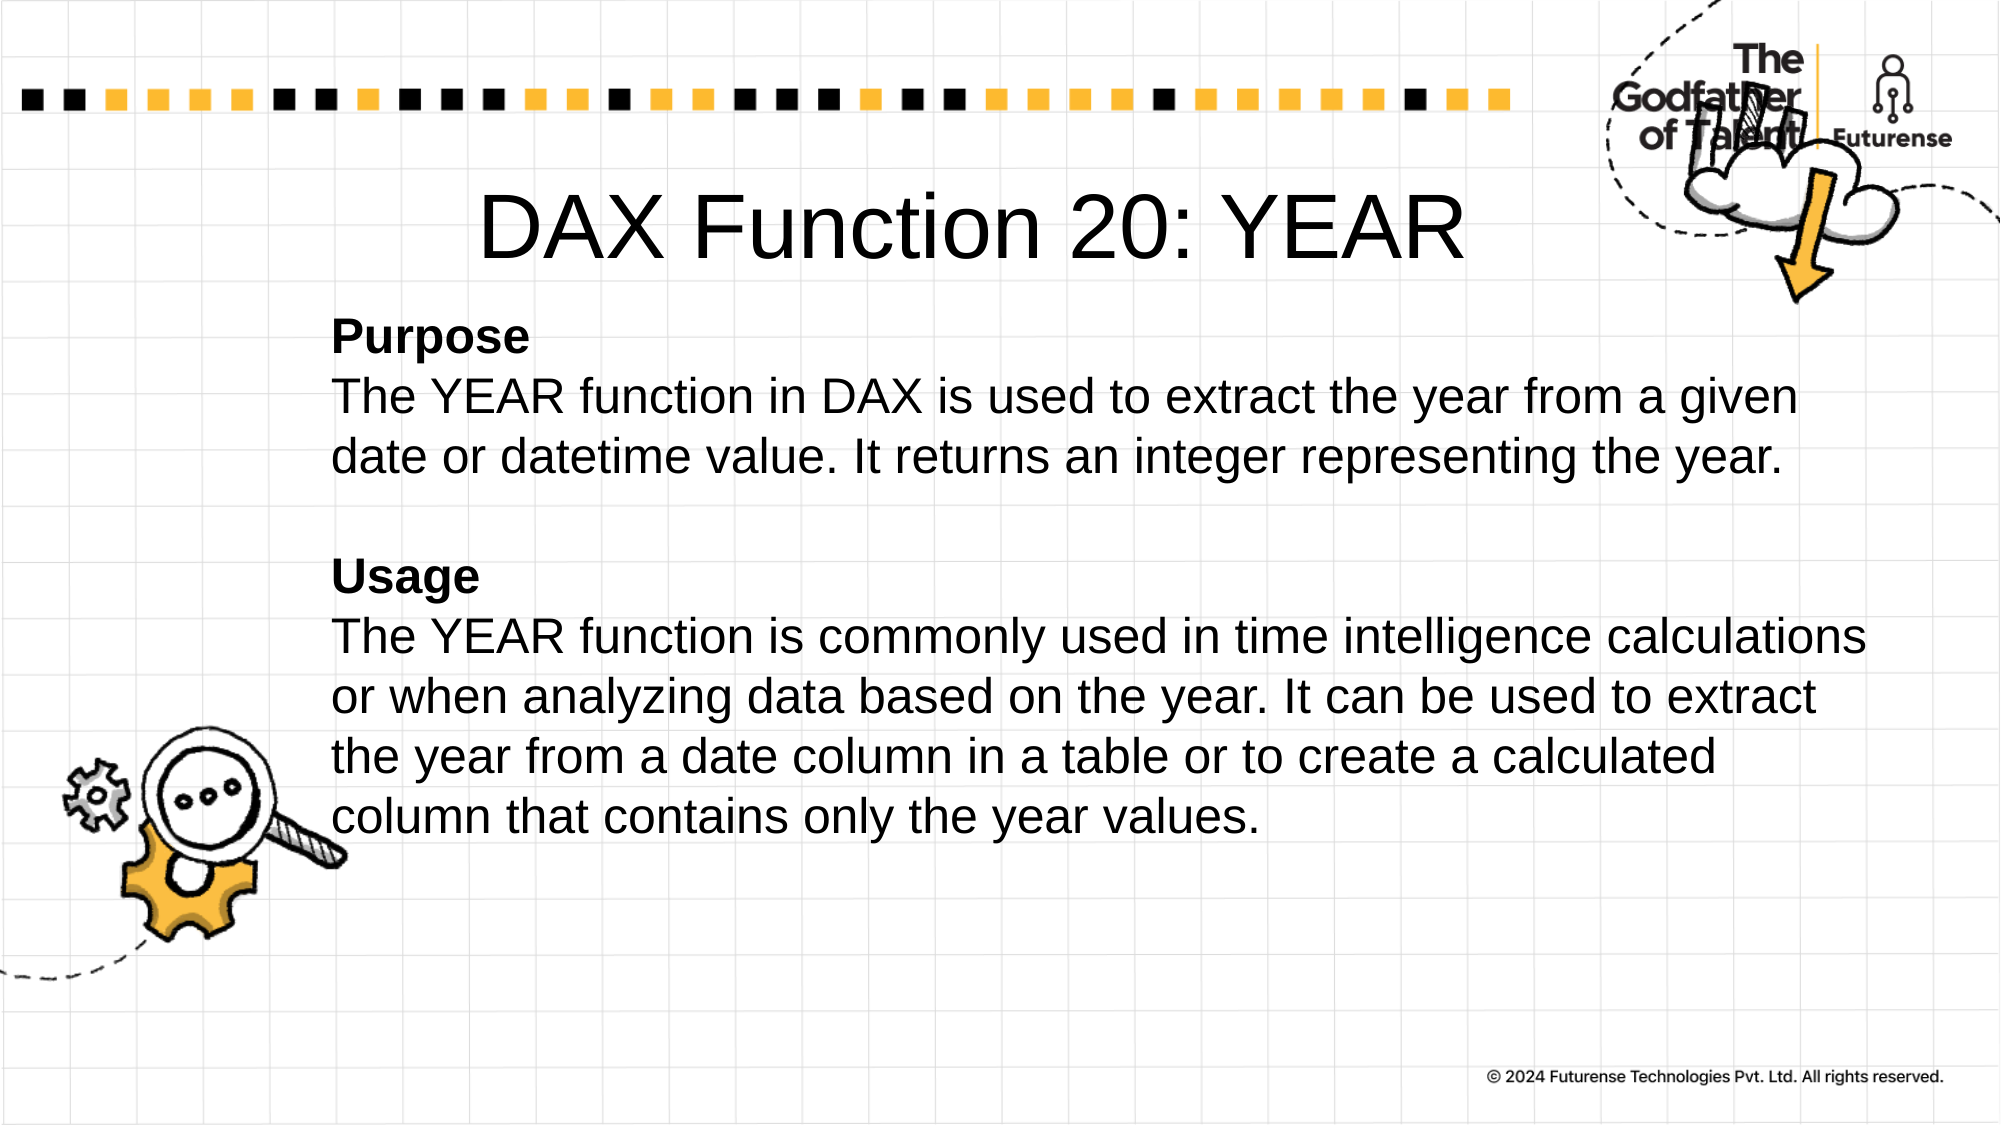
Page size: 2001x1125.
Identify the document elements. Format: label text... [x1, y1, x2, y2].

picture [0, 0, 2001, 1125]
title DAX Function 20: YEAR [357, 119, 1592, 296]
text_box Purpose The YEAR function in DAX is used to extract the year from a given date or datetime value. It returns an integer representing the year. Usage The YEAR function is commonly used in time intelligence calculations or when analyzing data based on the year. It can be used to extract the year from a date column in a table or to create a calculated column that contains only the year values. [316, 296, 1899, 852]
